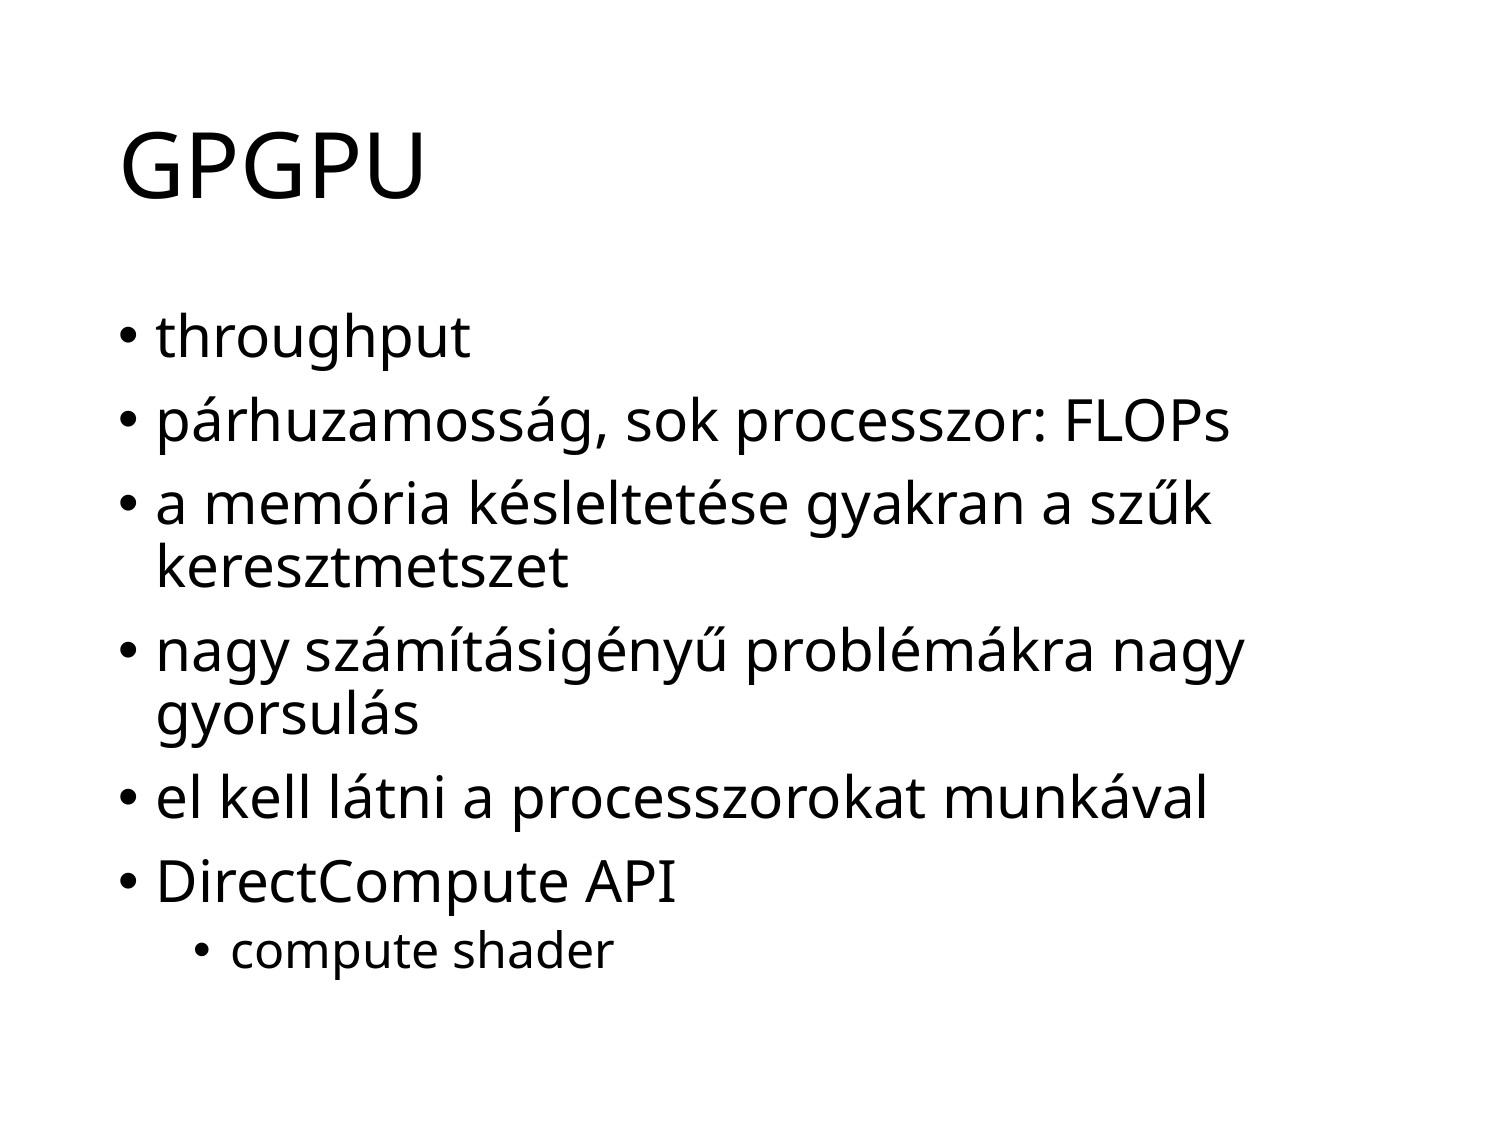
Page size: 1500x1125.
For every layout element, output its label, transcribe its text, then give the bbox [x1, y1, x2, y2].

title GPGPU [103, 59, 1397, 278]
list throughput párhuzamosság, sok processzor: FLOPs a memória késleltetése gyakran a szűk keresztmetszet nagy számításigényű problémákra nagy gyorsulás el kell látni a processzorokat munkával DirectCompute API compute shader [103, 299, 1397, 1114]
